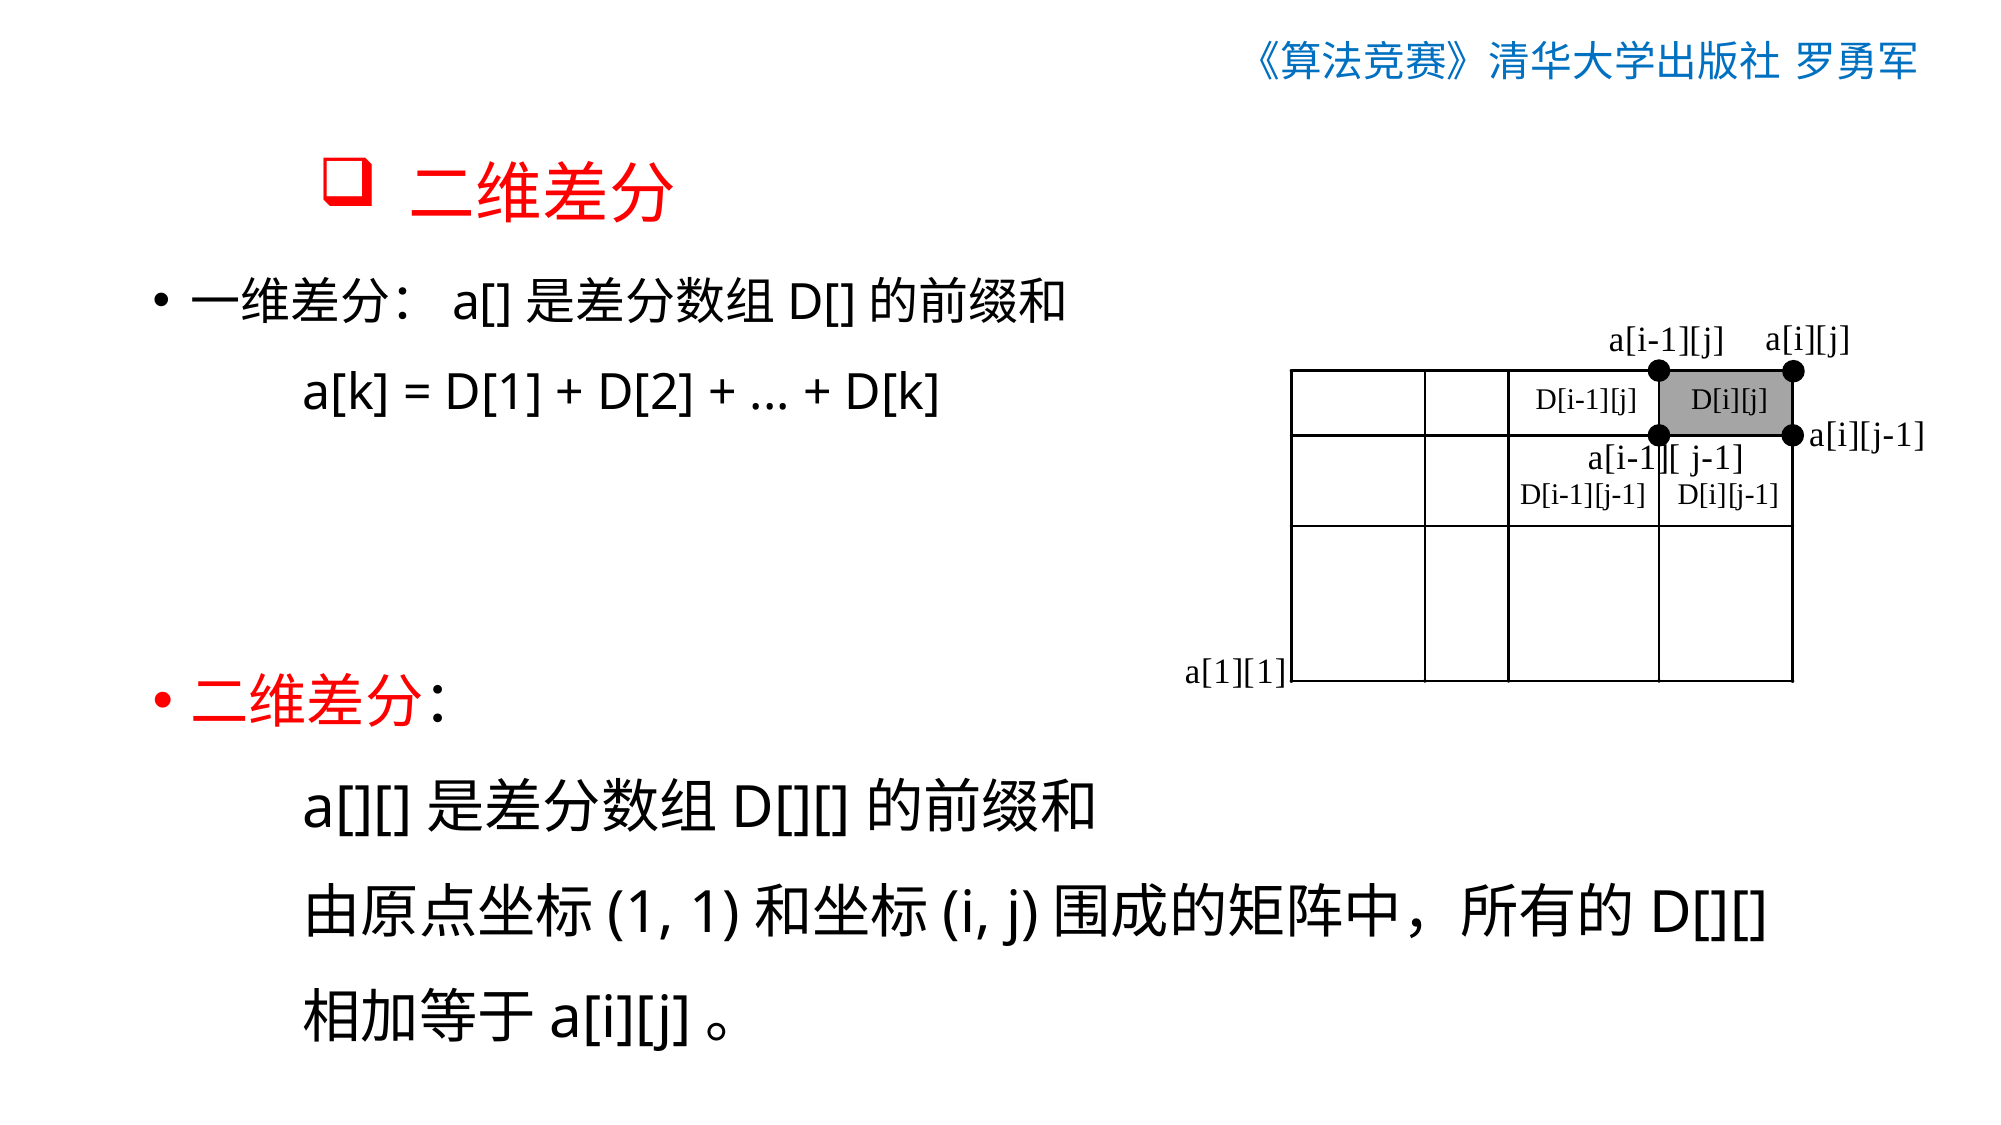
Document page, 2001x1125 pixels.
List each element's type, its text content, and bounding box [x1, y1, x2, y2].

footer 《算法竞赛》清华大学出版社 罗勇军 [1212, 20, 1945, 99]
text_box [1165, 302, 1978, 706]
list 一维差分：a[]是差分数组D[]的前缀和 a[k] = D[1] + D[2] + ... + D[k] 二维差分： a[][]是差分数组D[][]的前缀和 由原点坐标(1, 1)和坐标(i, j)围成的矩阵中，所有的D[][]相加等于a[i][j]。 [137, 231, 1826, 1083]
title 二维差分 [267, 125, 1522, 231]
